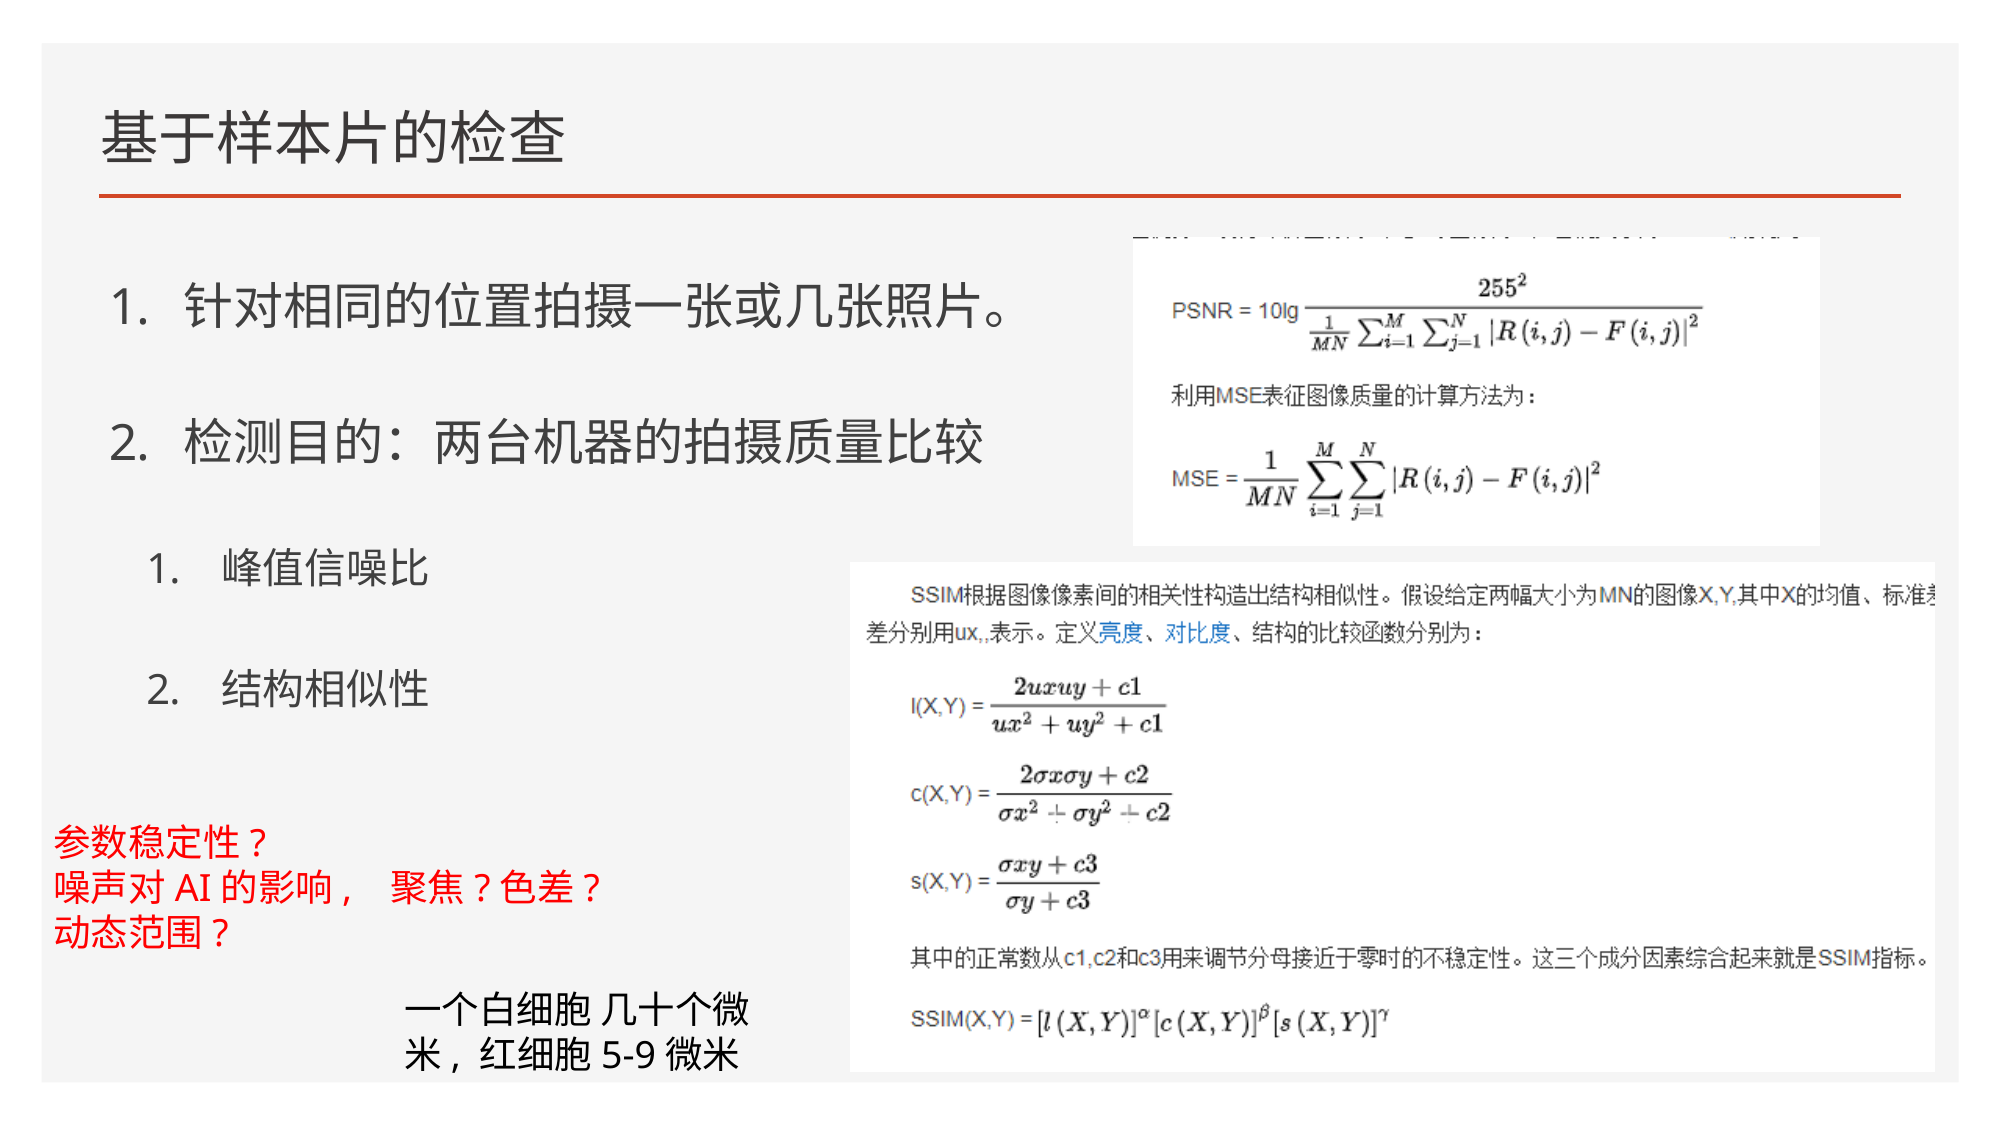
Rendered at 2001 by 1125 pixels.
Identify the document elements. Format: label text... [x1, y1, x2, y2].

text_box 参数稳定性? 噪声对AI的影响, 聚焦?色差? 动态范围? [38, 811, 850, 962]
picture [850, 562, 1935, 1072]
title 基于样本片的检查 [85, 73, 1911, 179]
text_box 一个白细胞 几十个微米, 红细胞5-9微米 [389, 978, 774, 1084]
list 针对相同的位置拍摄一张或几张照片。 检测目的：两台机器的拍摄质量比较 峰值信噪比 结构相似性 [93, 237, 1076, 747]
picture [1133, 237, 1820, 546]
